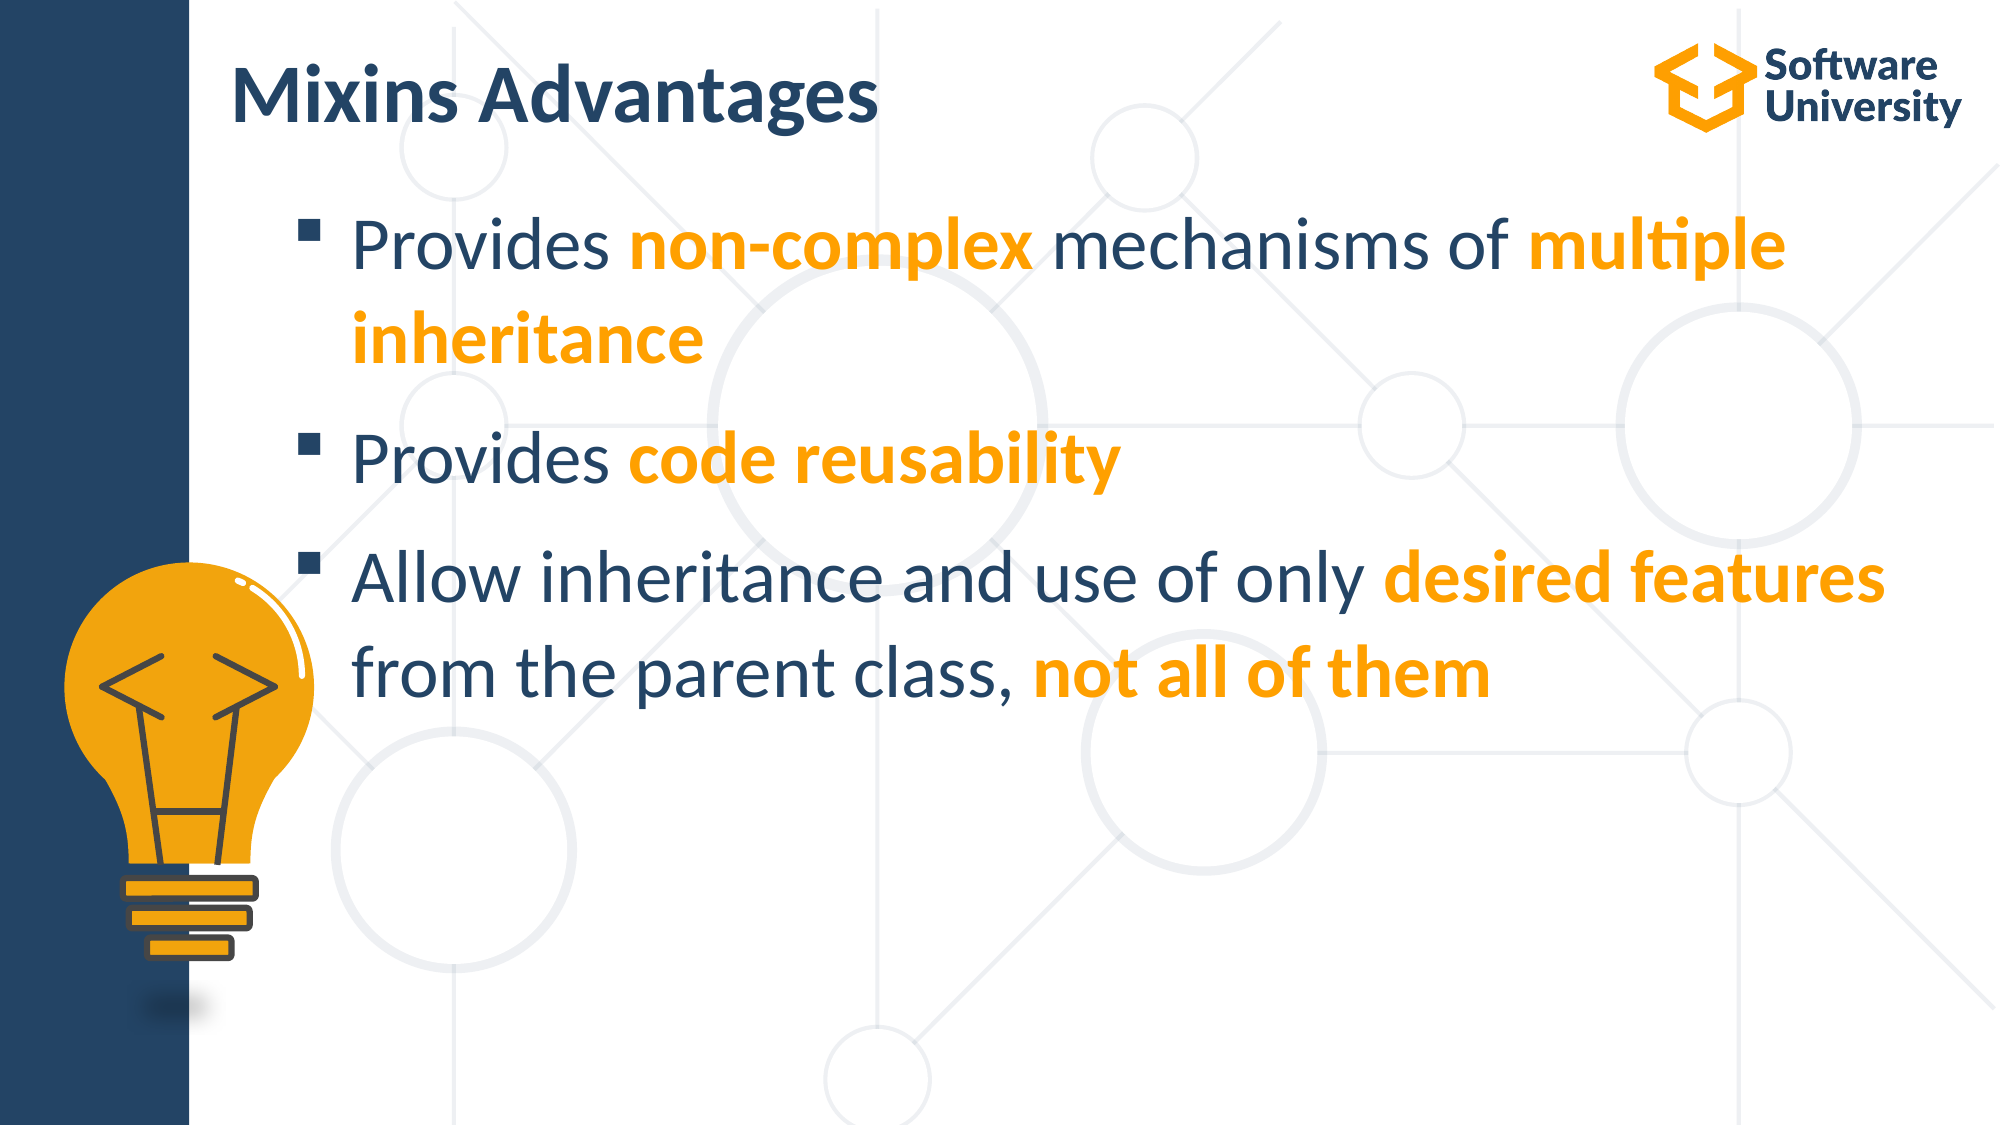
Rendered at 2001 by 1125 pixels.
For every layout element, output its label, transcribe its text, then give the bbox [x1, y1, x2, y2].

list Provides non-complex mechanisms of multiple inheritance Provides code reusability Allow inheritance and use of only desired features from the parent class, not all of them [274, 183, 1968, 1094]
title Mixins Advantages [212, 16, 1628, 162]
picture [1641, 31, 1973, 145]
